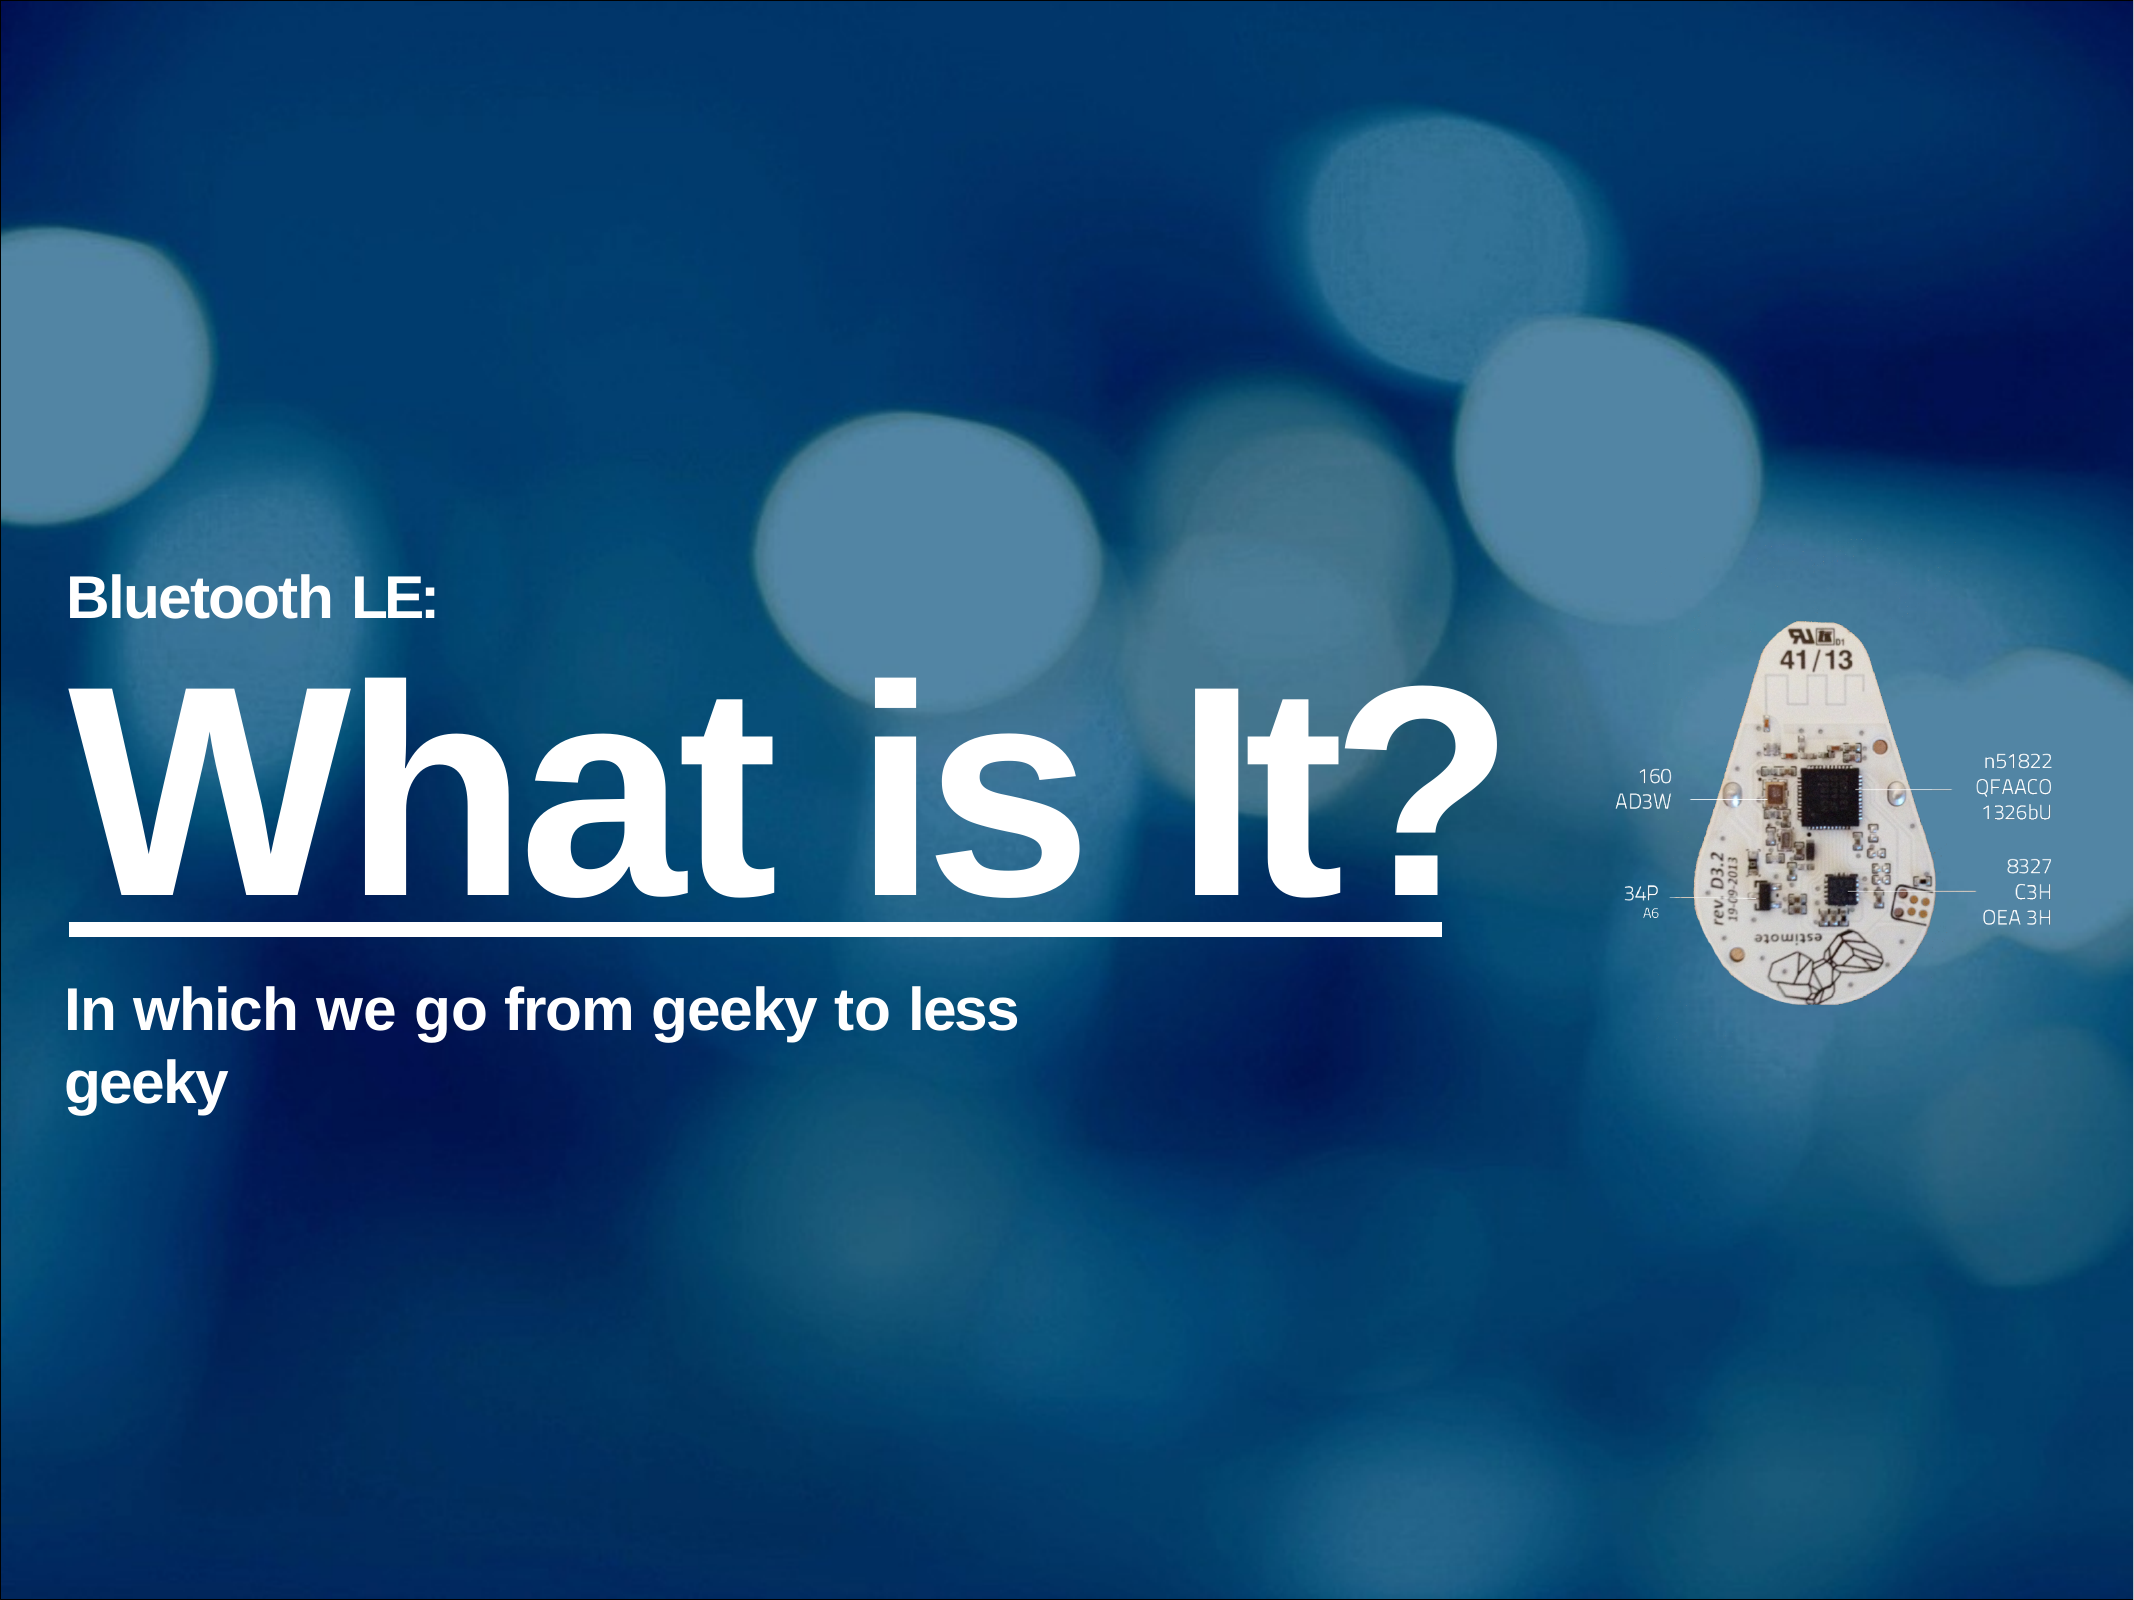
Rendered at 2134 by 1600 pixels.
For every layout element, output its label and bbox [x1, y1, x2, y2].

text_box [0, 0, 2134, 1600]
